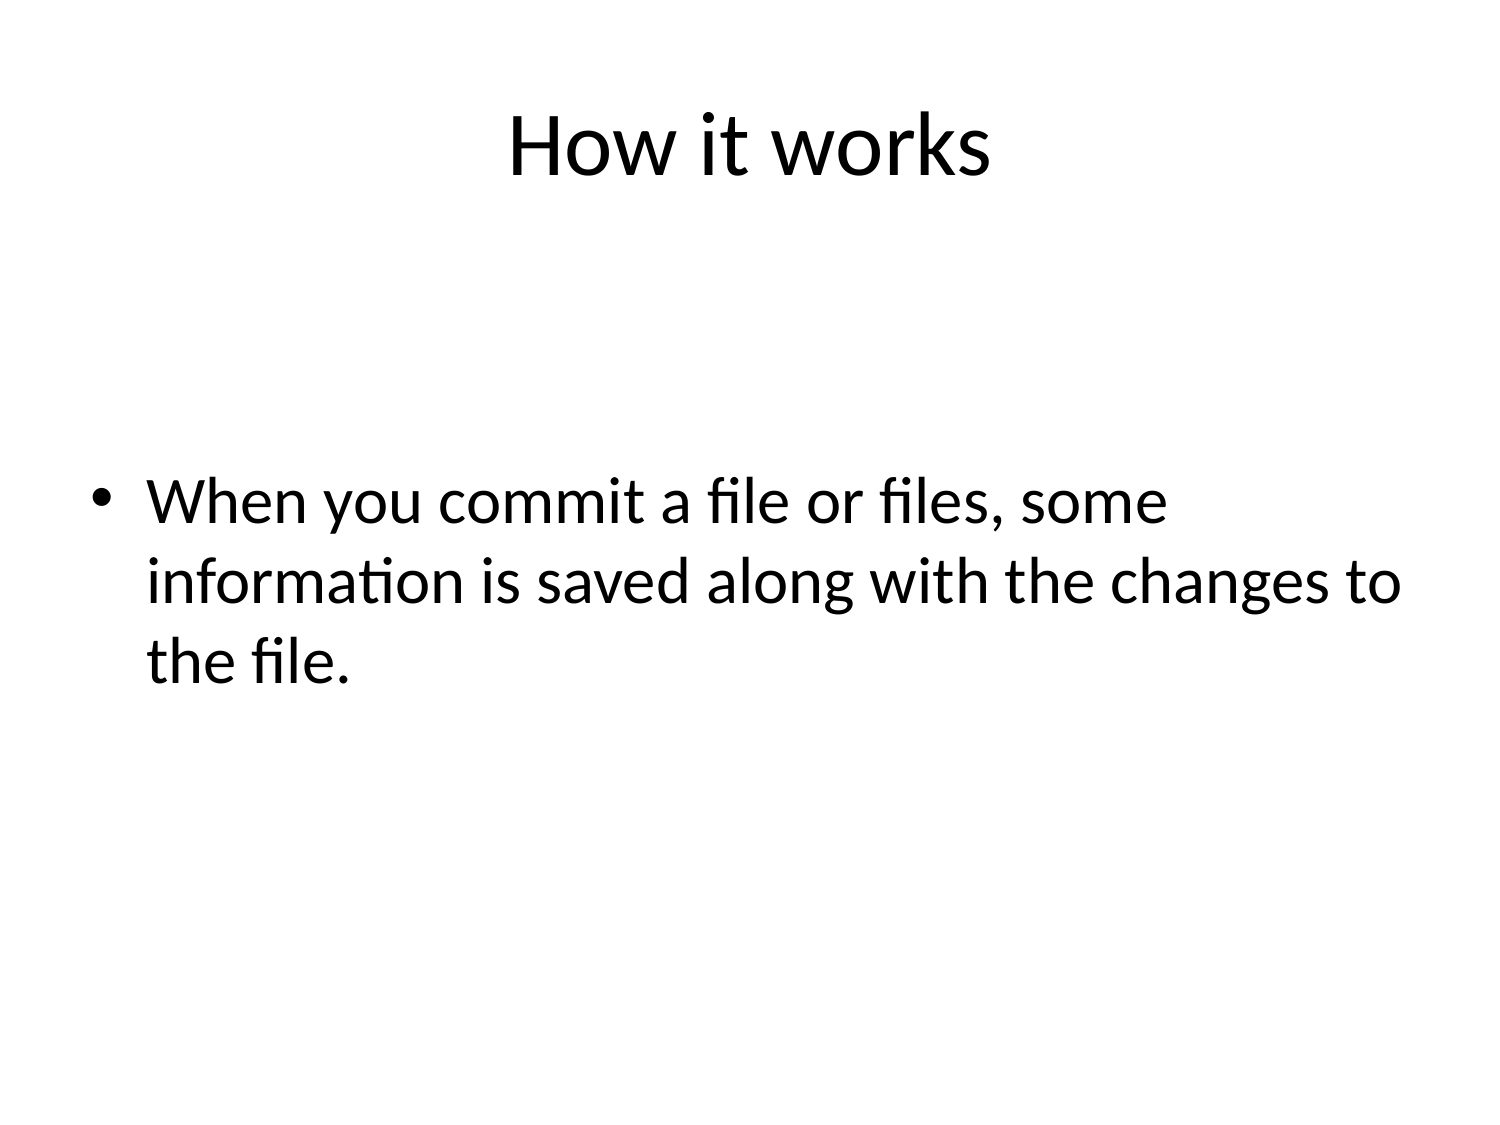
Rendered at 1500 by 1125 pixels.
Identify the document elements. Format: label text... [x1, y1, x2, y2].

title How it works [75, 45, 1425, 233]
list When you commit a file or files, some information is saved along with the changes to the file. [75, 262, 1425, 1005]
